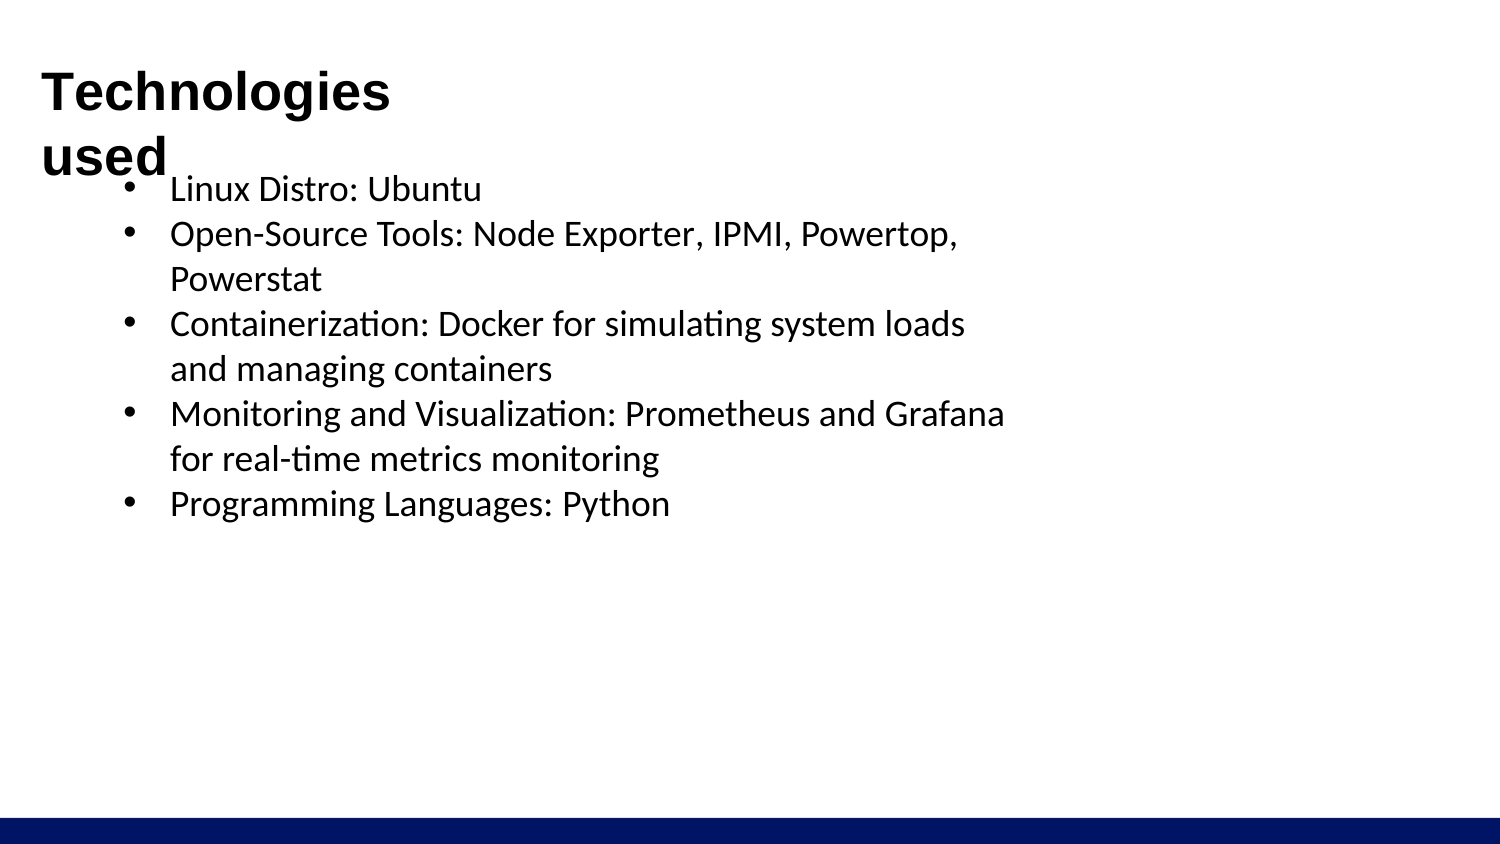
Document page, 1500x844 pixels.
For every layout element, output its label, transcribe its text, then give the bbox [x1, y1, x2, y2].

picture [0, 817, 1500, 844]
text_box Linux Distro: Ubuntu Open-Source Tools: Node Exporter, IPMI, Powertop, Powerstat Containerization: Docker for simulating system loads and managing containers Monitoring and Visualization: Prometheus and Grafana for real-time metrics monitoring Programming Languages: Python [108, 156, 1038, 532]
title Technologies used [38, 53, 528, 198]
